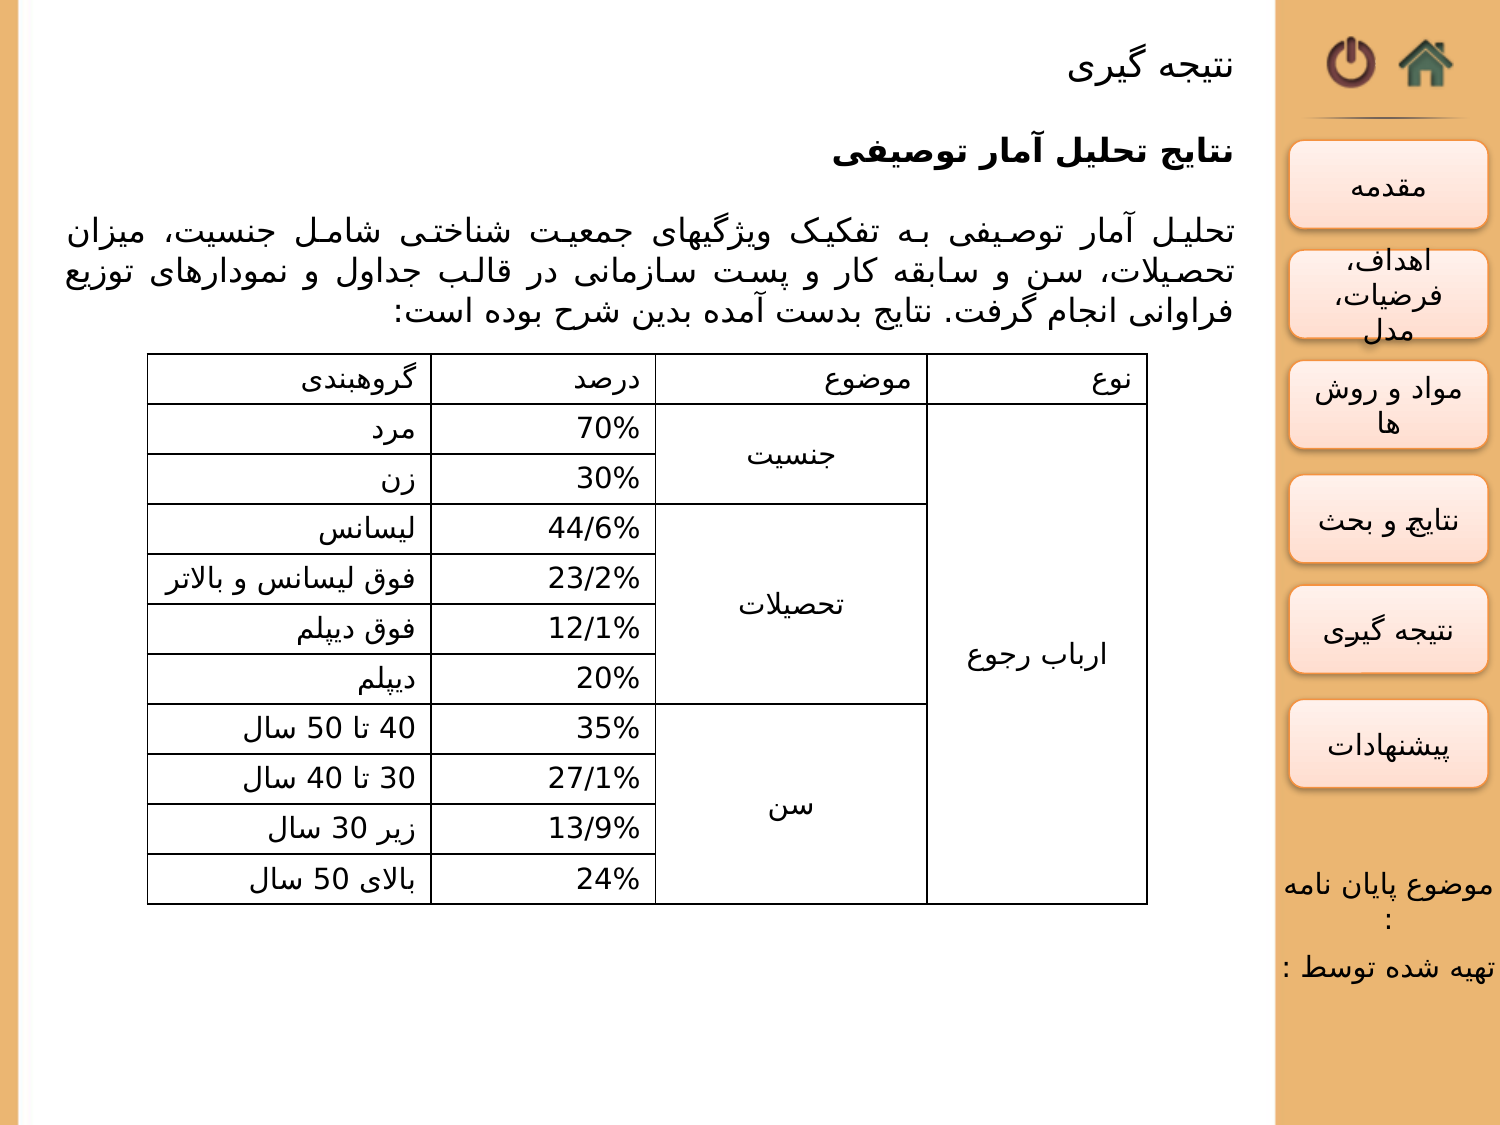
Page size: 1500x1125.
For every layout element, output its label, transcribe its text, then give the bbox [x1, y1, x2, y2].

table_cell 20% [432, 655, 655, 703]
table_cell 30% [432, 455, 655, 503]
text_box نتایج و بحث [1288, 473, 1490, 564]
table_cell 35% [432, 705, 655, 753]
table_cell زیر 30 سال [148, 805, 430, 853]
table_header نوع [928, 355, 1146, 403]
table_header درصد [432, 355, 655, 403]
table_cell 13/9% [432, 805, 655, 853]
text_box نتیجه گیری [1288, 584, 1490, 675]
table_cell تحصیلات [656, 505, 926, 703]
table_cell 23/2% [432, 555, 655, 603]
table_cell دیپلم [148, 655, 430, 703]
table_cell ارباب رجوع [928, 405, 1146, 903]
table_cell 24% [432, 855, 655, 903]
picture [0, 0, 1500, 1125]
text_box نتیجه گیری نتایج تحلیل آمار توصیفی تحلیل آمار توصیفی به تفکیک ویژگیهای جمعیت شناختی شامل جنسیت، میزان تحصیلات، سن و سابقه کار و پست سازمانی در قالب جداول و نمودارهای توزیع فراوانی انجام گرفت. نتایج بدست آمده بدین شرح بوده است: [45, 32, 1250, 337]
table_cell زن [148, 455, 430, 503]
table_header گروهبندی [148, 355, 430, 403]
table_cell 44/6% [432, 505, 655, 553]
text_box پیشنهادات [1288, 698, 1490, 789]
text_box موضوع پایان نامه : [1265, 857, 1500, 940]
text_box اهداف، فرضیات، مدل [1288, 249, 1490, 340]
table_cell جنسیت [656, 405, 926, 503]
table_cell 30 تا 40 سال [148, 755, 430, 803]
table_cell بالای 50 سال [148, 855, 430, 903]
table_cell 40 تا 50 سال [148, 705, 430, 753]
table_cell 70% [432, 405, 655, 453]
table_cell لیسانس [148, 505, 430, 553]
table_header موضوع [656, 355, 926, 403]
table_cell 27/1% [432, 755, 655, 803]
table_cell مرد [148, 405, 430, 453]
table_cell فوق دیپلم [148, 605, 430, 653]
text_box مواد و روش ها [1288, 359, 1490, 450]
text_box تهیه شده توسط : [1265, 940, 1500, 991]
table_cell 12/1% [432, 605, 655, 653]
table_cell سن [656, 705, 926, 903]
table_cell فوق لیسانس و بالاتر [148, 555, 430, 603]
text_box مقدمه [1288, 139, 1490, 230]
